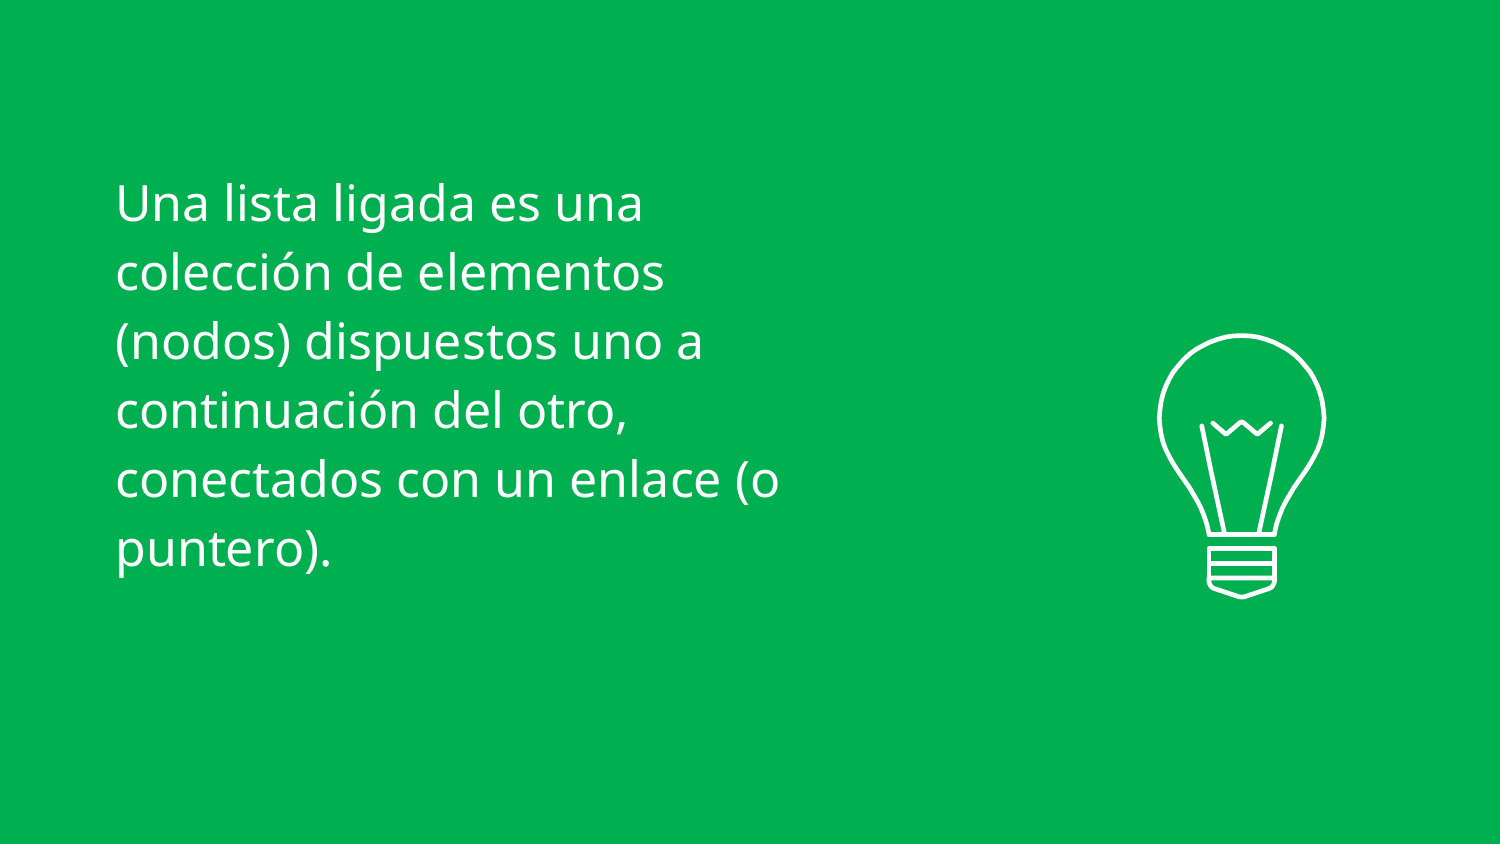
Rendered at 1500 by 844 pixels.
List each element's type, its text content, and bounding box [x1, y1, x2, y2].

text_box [1158, 335, 1325, 598]
text_box Una lista ligada es una colección de elementos (nodos) dispuestos uno a continuación del otro, conectados con un enlace (o puntero). [100, 147, 842, 663]
